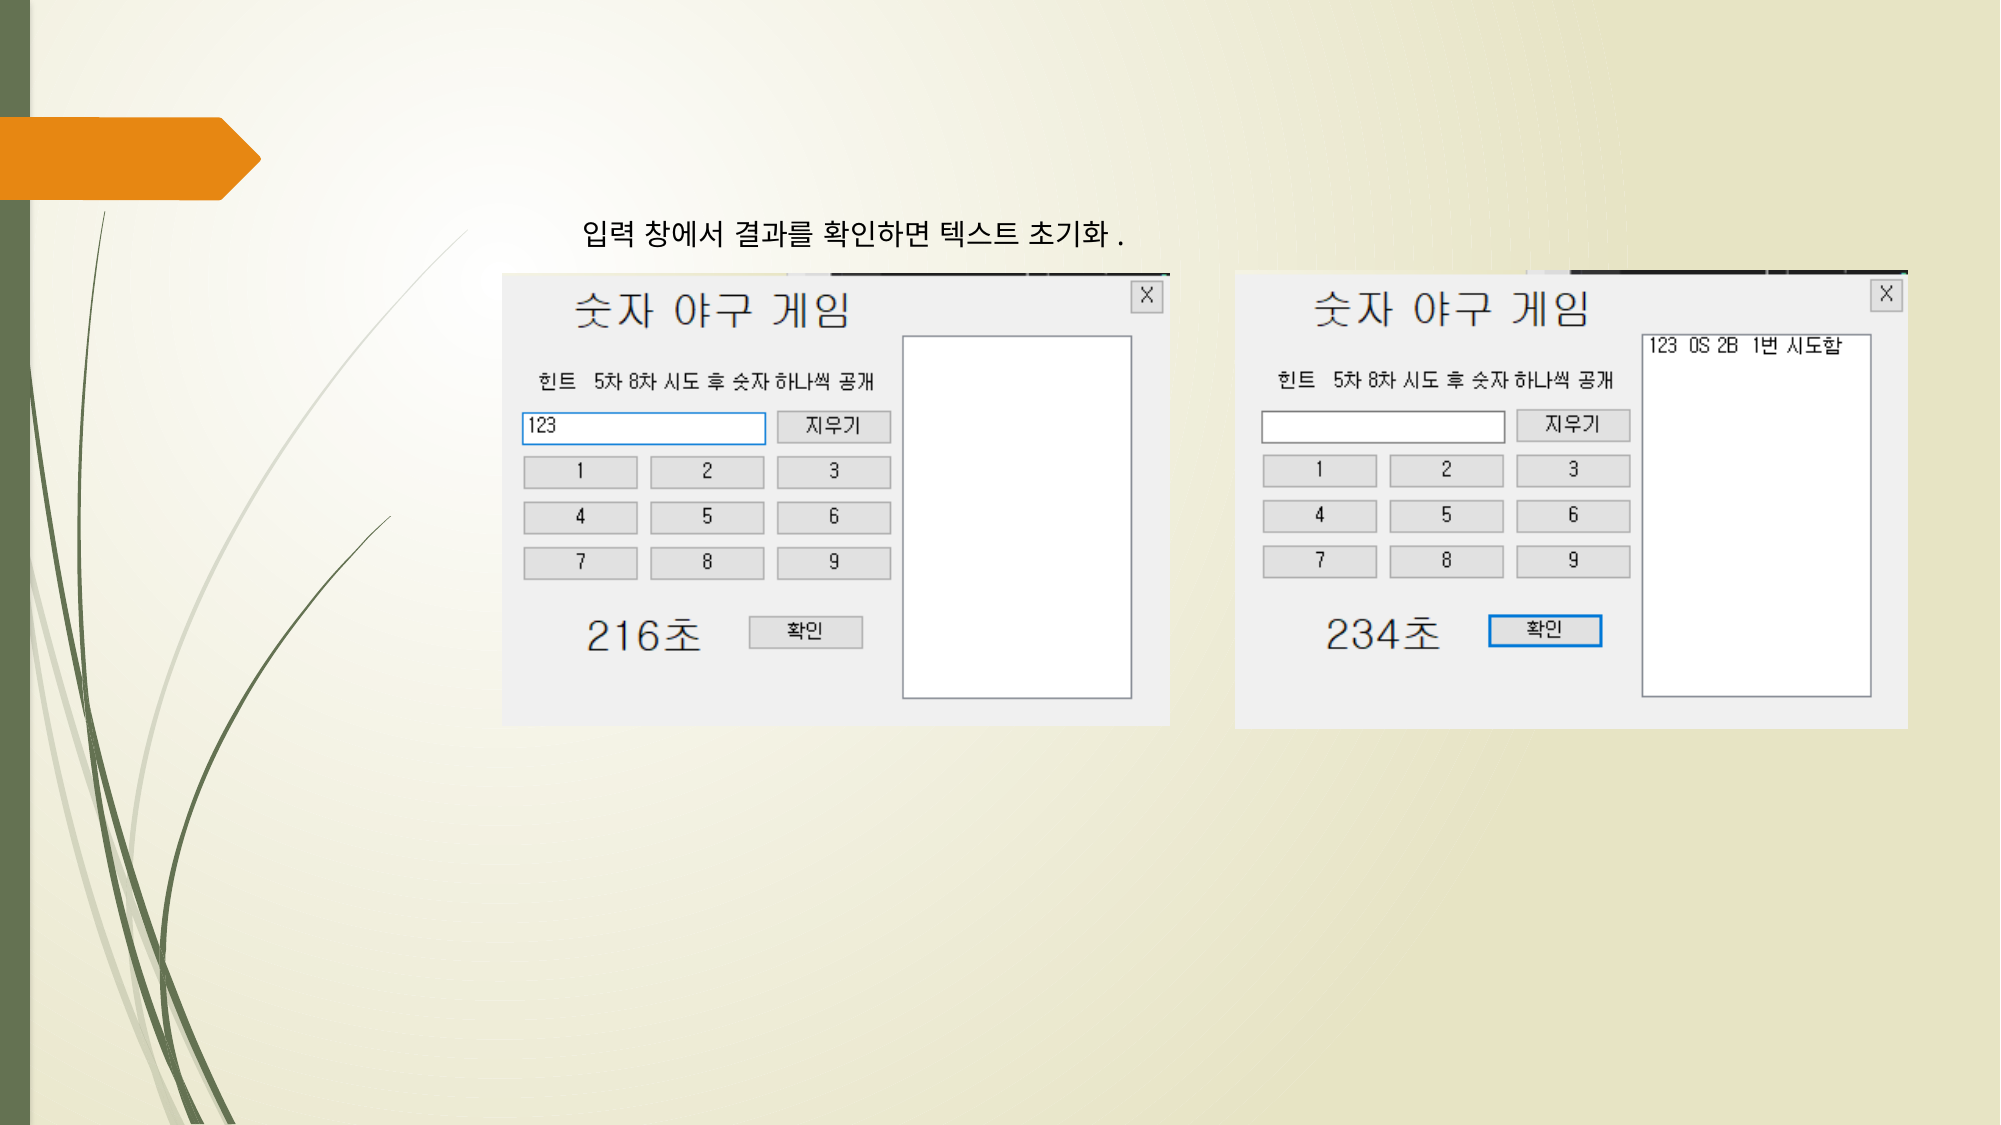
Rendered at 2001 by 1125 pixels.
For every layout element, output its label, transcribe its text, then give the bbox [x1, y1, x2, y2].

picture [1234, 270, 1908, 729]
text_box 입력 창에서 결과를 확인하면 텍스트 초기화. [567, 192, 1772, 275]
picture [501, 273, 1170, 726]
